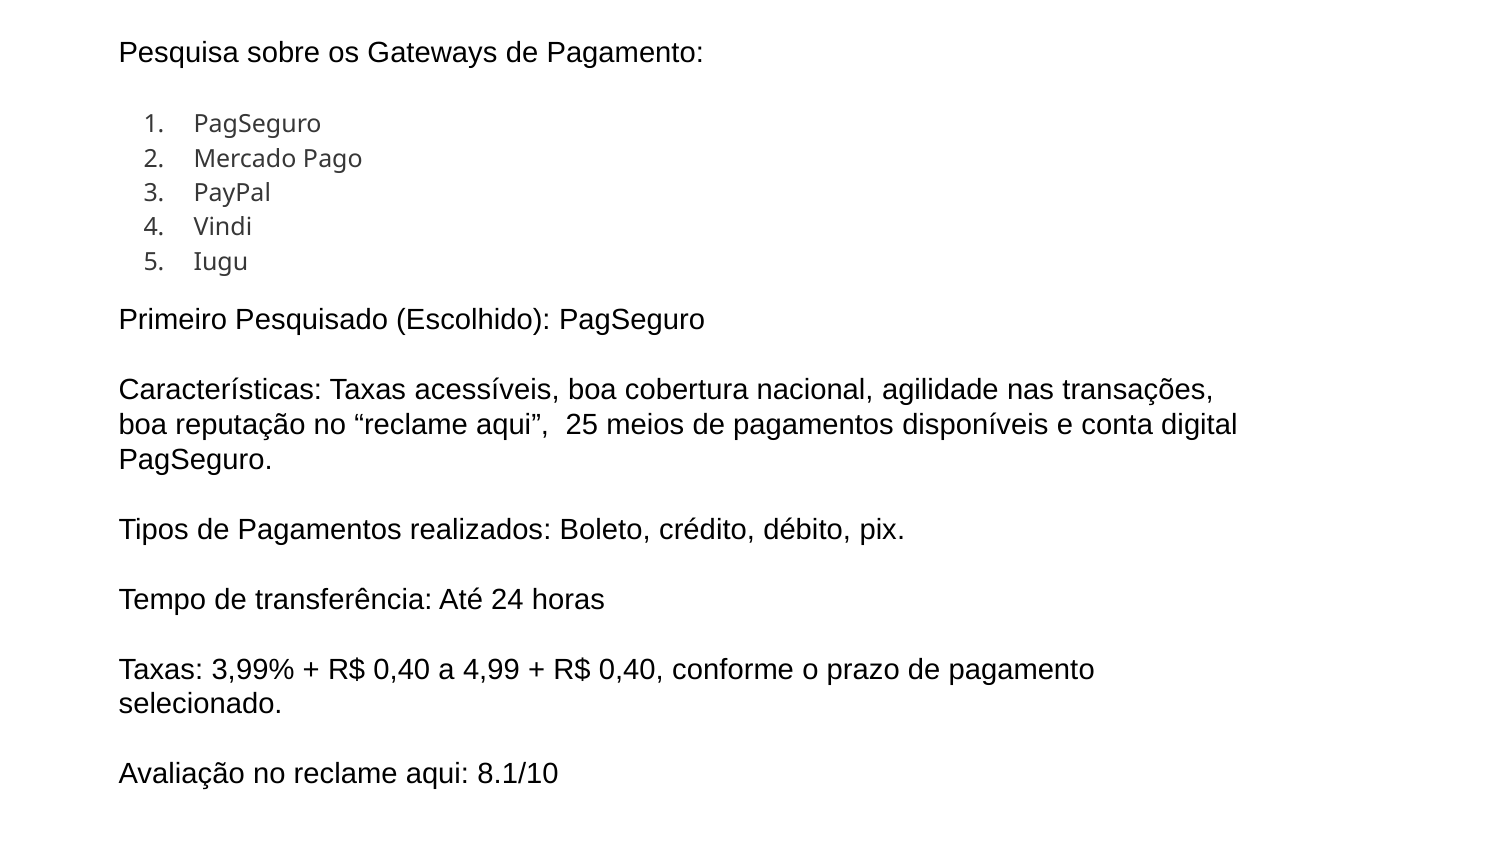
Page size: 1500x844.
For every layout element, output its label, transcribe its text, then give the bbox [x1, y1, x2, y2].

text_box Pesquisa sobre os Gateways de Pagamento: PagSeguro Mercado Pago PayPal Vindi Iugu Primeiro Pesquisado (Escolhido): PagSeguro Características: Taxas acessíveis, boa cobertura nacional, agilidade nas transações, boa reputação no “reclame aqui”, 25 meios de pagamentos disponíveis e conta digital PagSeguro. Tipos de Pagamentos realizados: Boleto, crédito, débito, pix. Tempo de transferência: Até 24 horas Taxas: 3,99% + R$ 0,40 a 4,99 + R$ 0,40, conforme o prazo de pagamento selecionado. Avaliação no reclame aqui: 8.1/10 [103, 18, 1275, 844]
